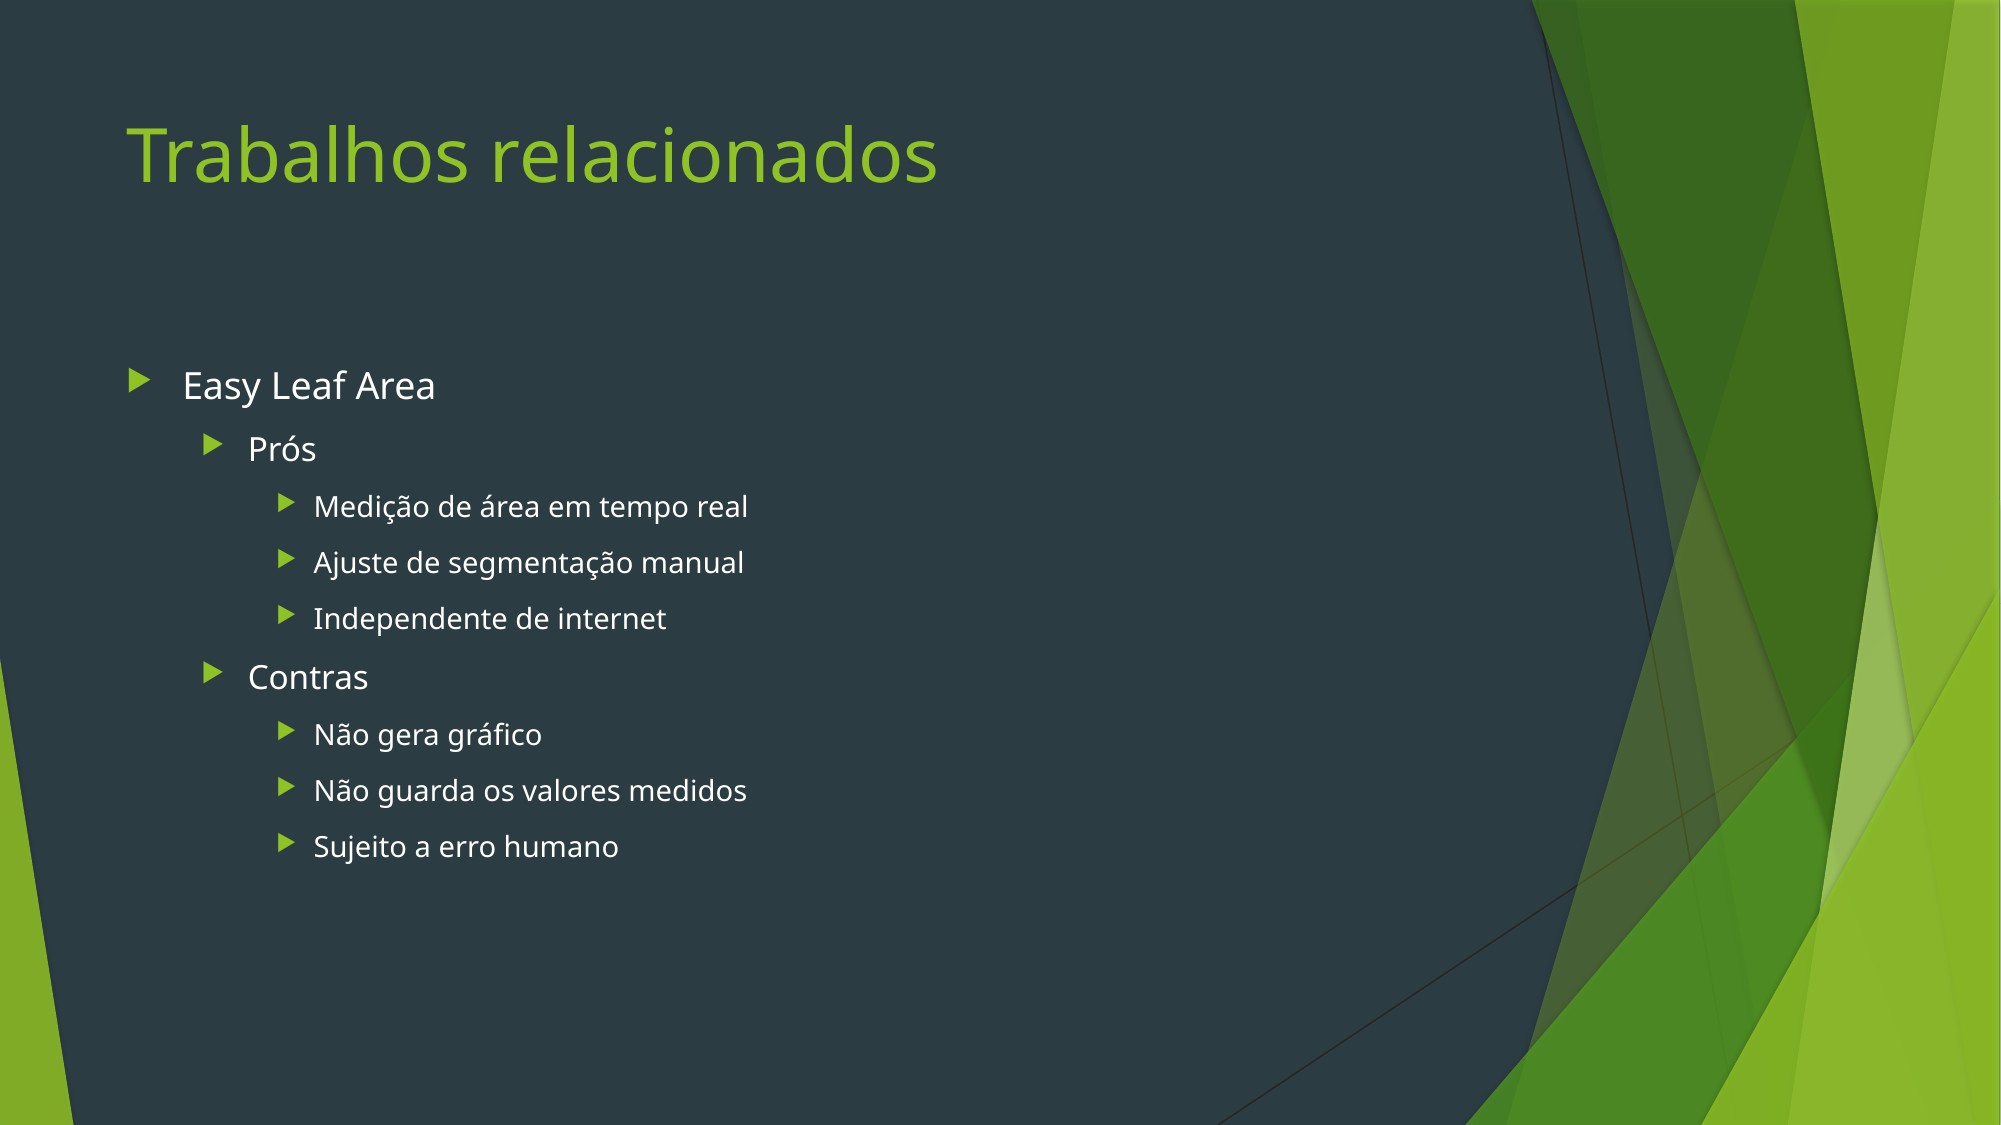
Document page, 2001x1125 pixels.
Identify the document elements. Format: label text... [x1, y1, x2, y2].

title Trabalhos relacionados [111, 99, 1522, 317]
list Easy Leaf Area Prós Medição de área em tempo real Ajuste de segmentação manual Independente de internet Contras Não gera gráfico Não guarda os valores medidos Sujeito a erro humano [111, 354, 1522, 992]
